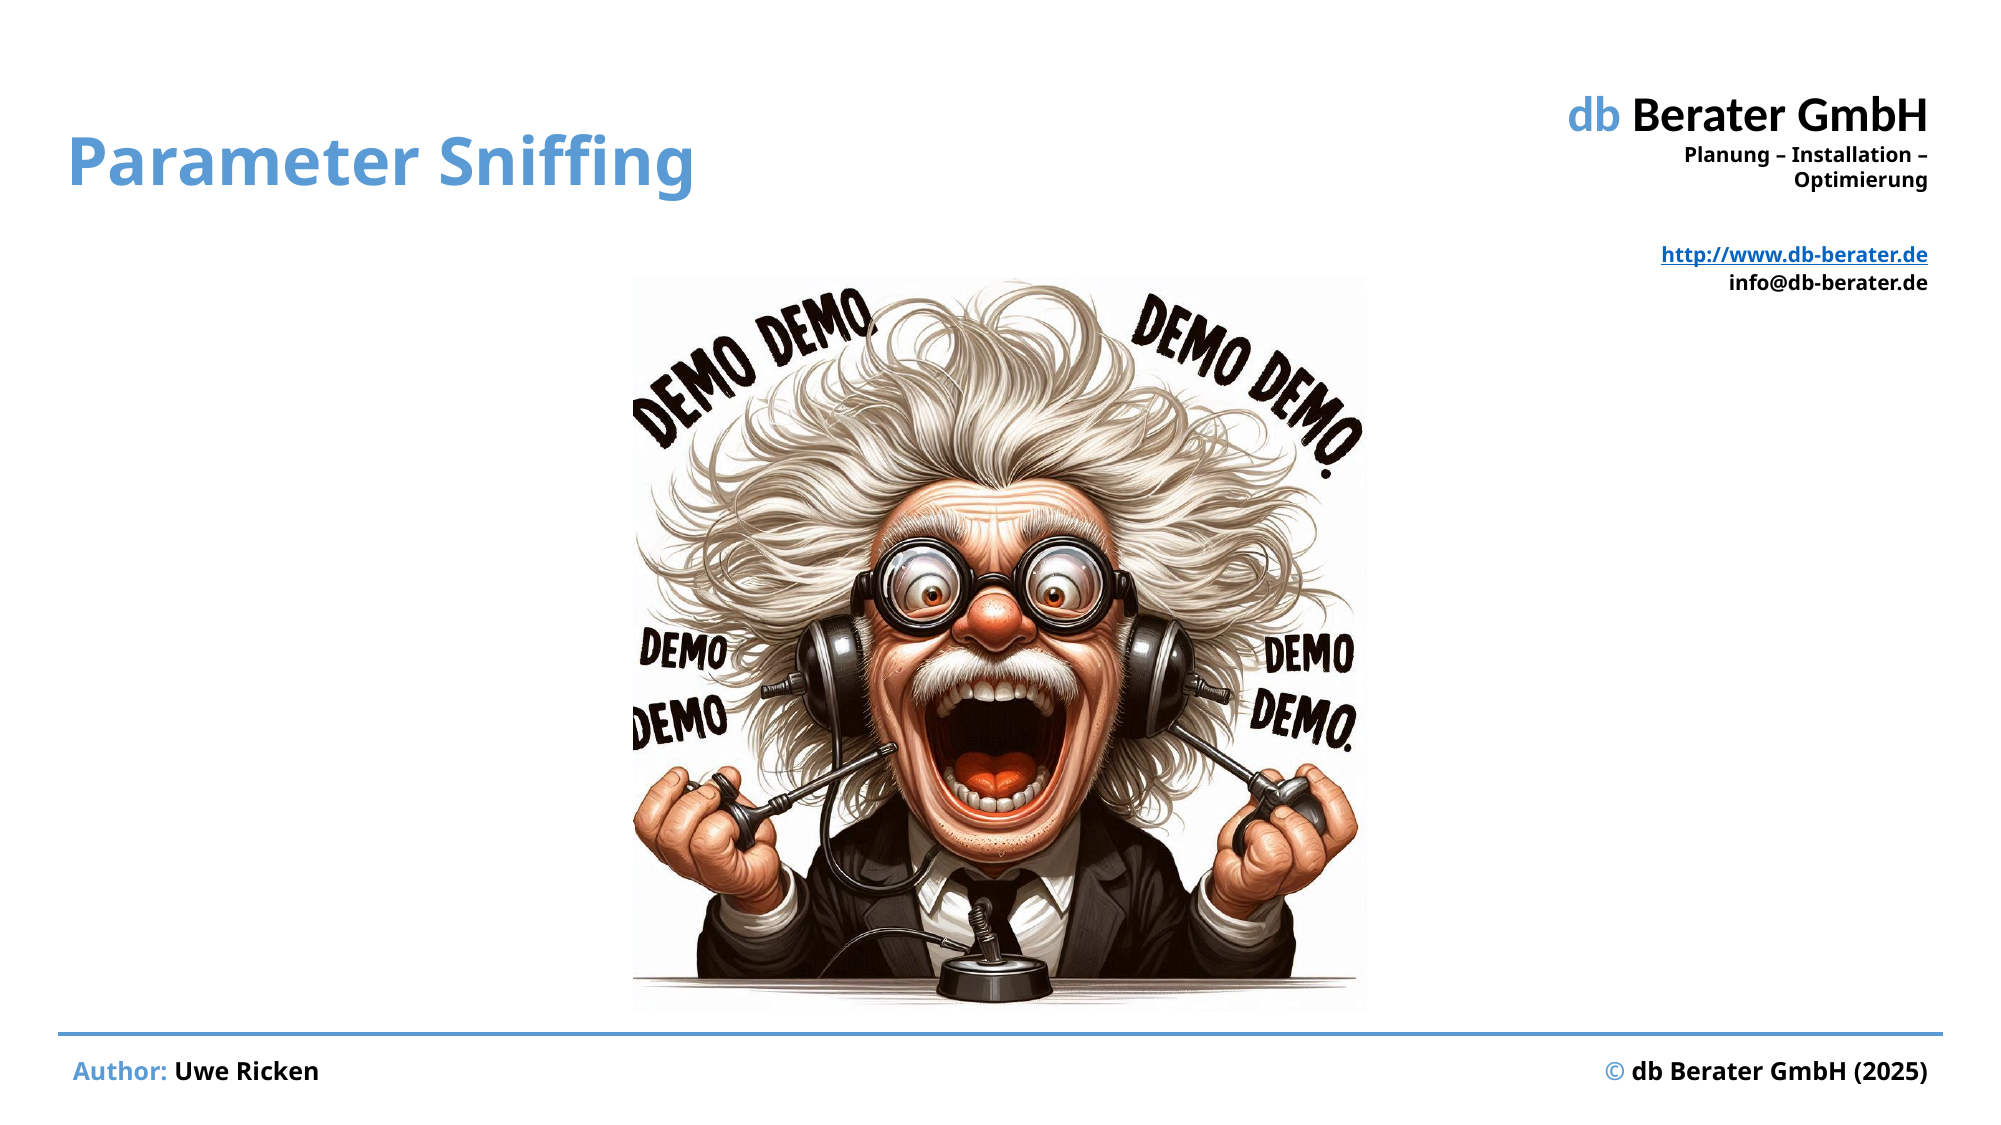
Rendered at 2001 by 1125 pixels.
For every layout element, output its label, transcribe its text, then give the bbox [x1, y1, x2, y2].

picture [633, 278, 1367, 1012]
title Parameter Sniffing [54, 72, 1473, 256]
